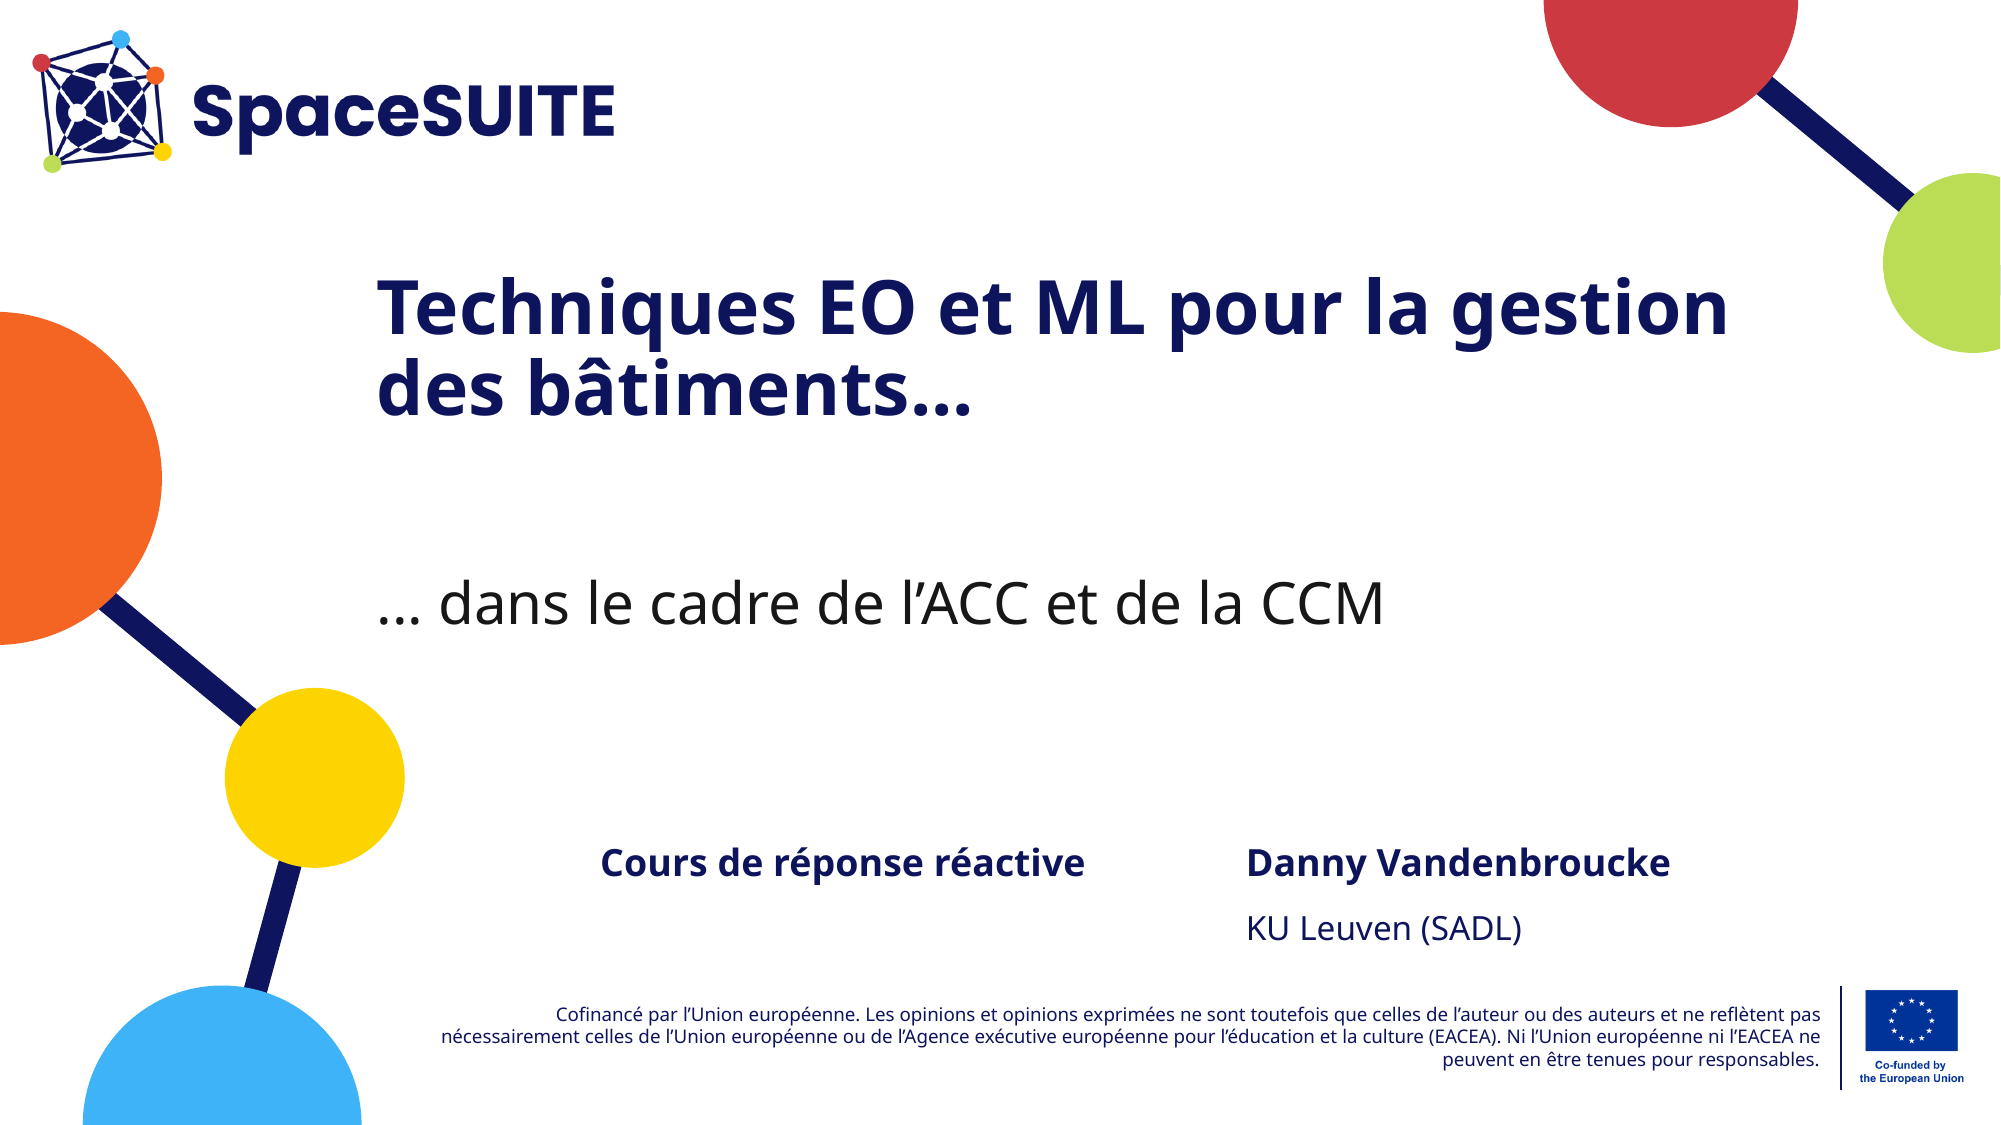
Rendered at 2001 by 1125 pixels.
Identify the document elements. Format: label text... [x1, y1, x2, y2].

picture [1855, 977, 1968, 1095]
list Cours de réponse réactive [585, 831, 1112, 895]
title Techniques EO et ML pour la gestion des bâtiments... [361, 262, 1777, 516]
list Danny Vandenbroucke [1230, 831, 1758, 895]
list ... dans le cadre de l’ACC et de la CCM [361, 558, 1744, 646]
picture [32, 30, 614, 173]
list KU Leuven (SADL) [1230, 899, 1758, 964]
